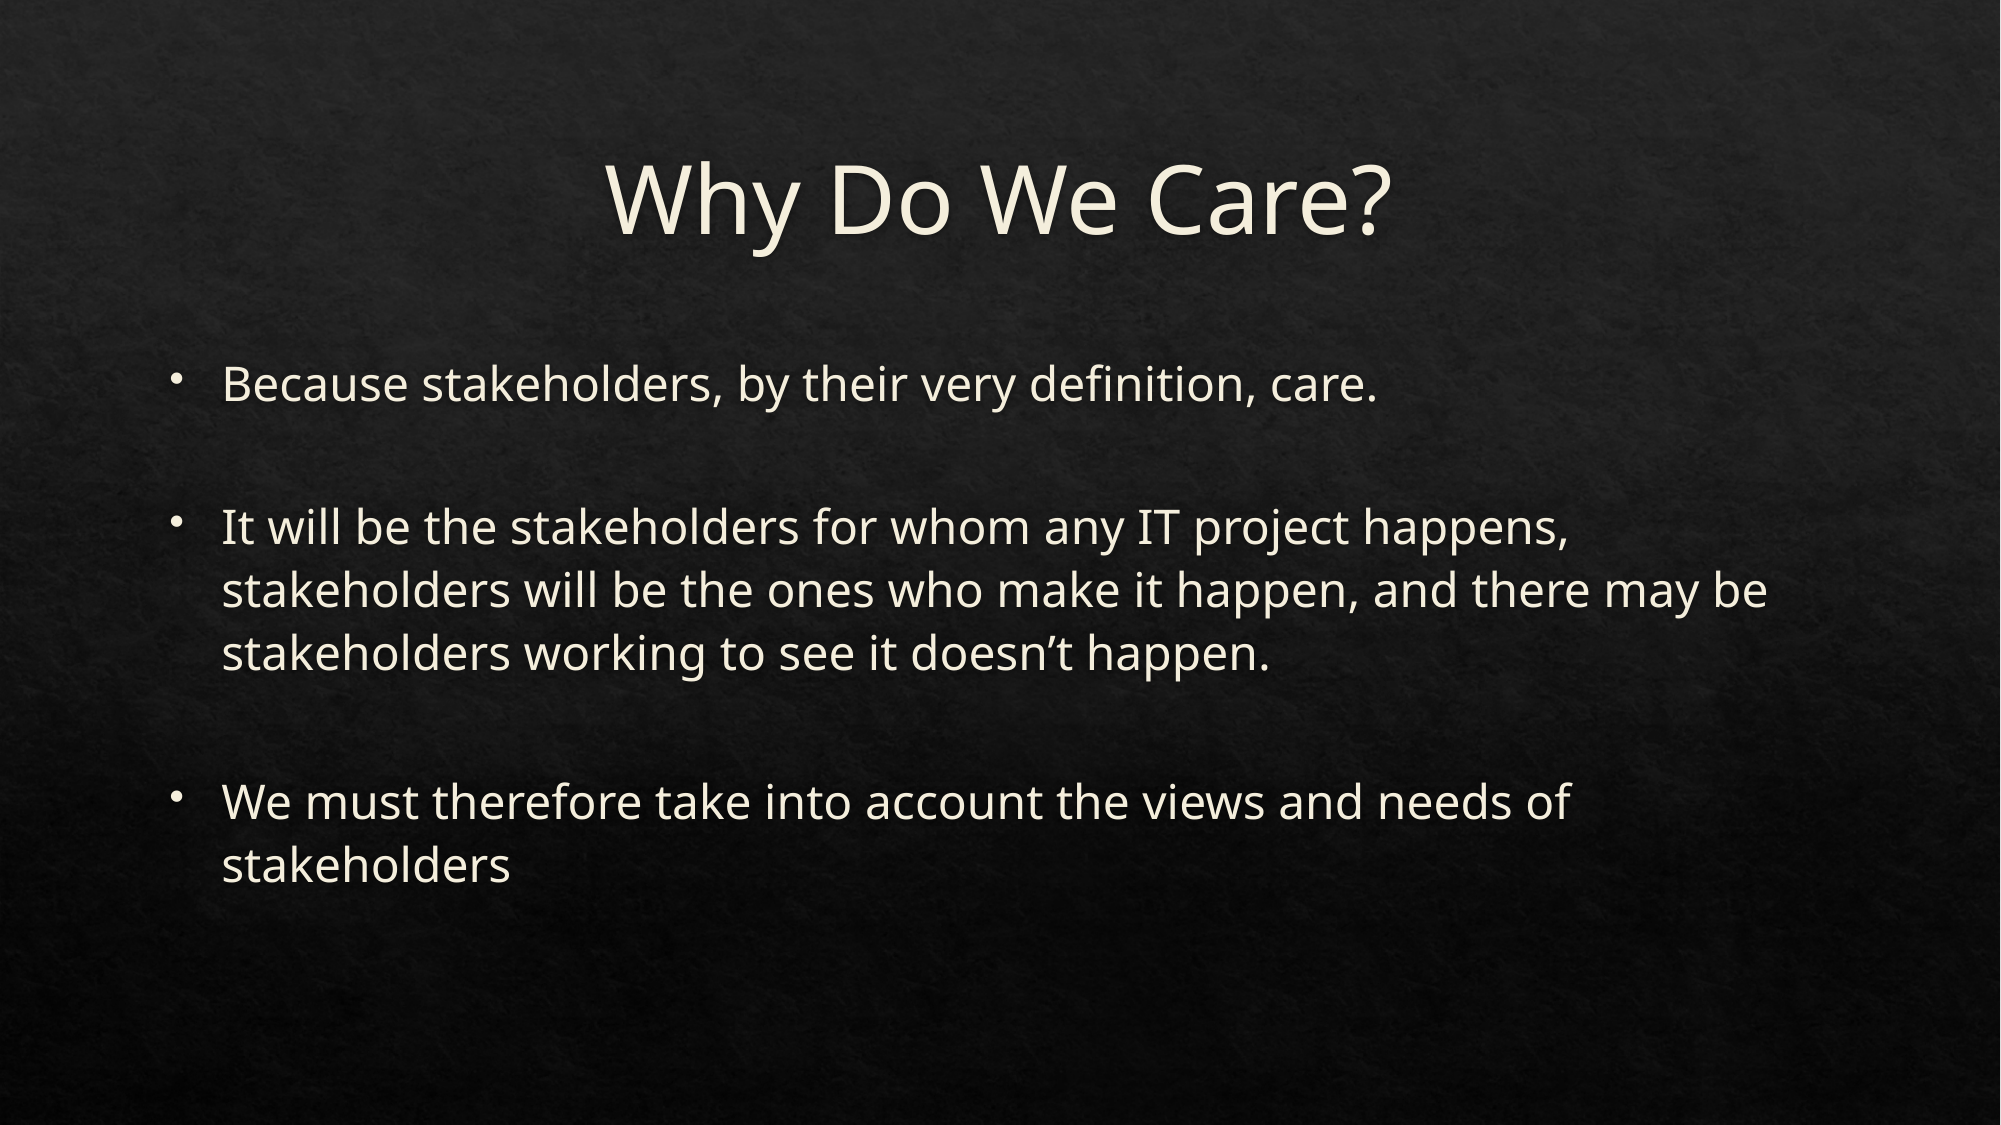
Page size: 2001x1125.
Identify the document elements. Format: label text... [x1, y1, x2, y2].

title Why Do We Care? [149, 99, 1849, 307]
list Because stakeholders, by their very definition, care. It will be the stakeholders for whom any IT project happens, stakeholders will be the ones who make it happen, and there may be stakeholders working to see it doesn’t happen. We must therefore take into account the views and needs of stakeholders [149, 340, 1849, 950]
